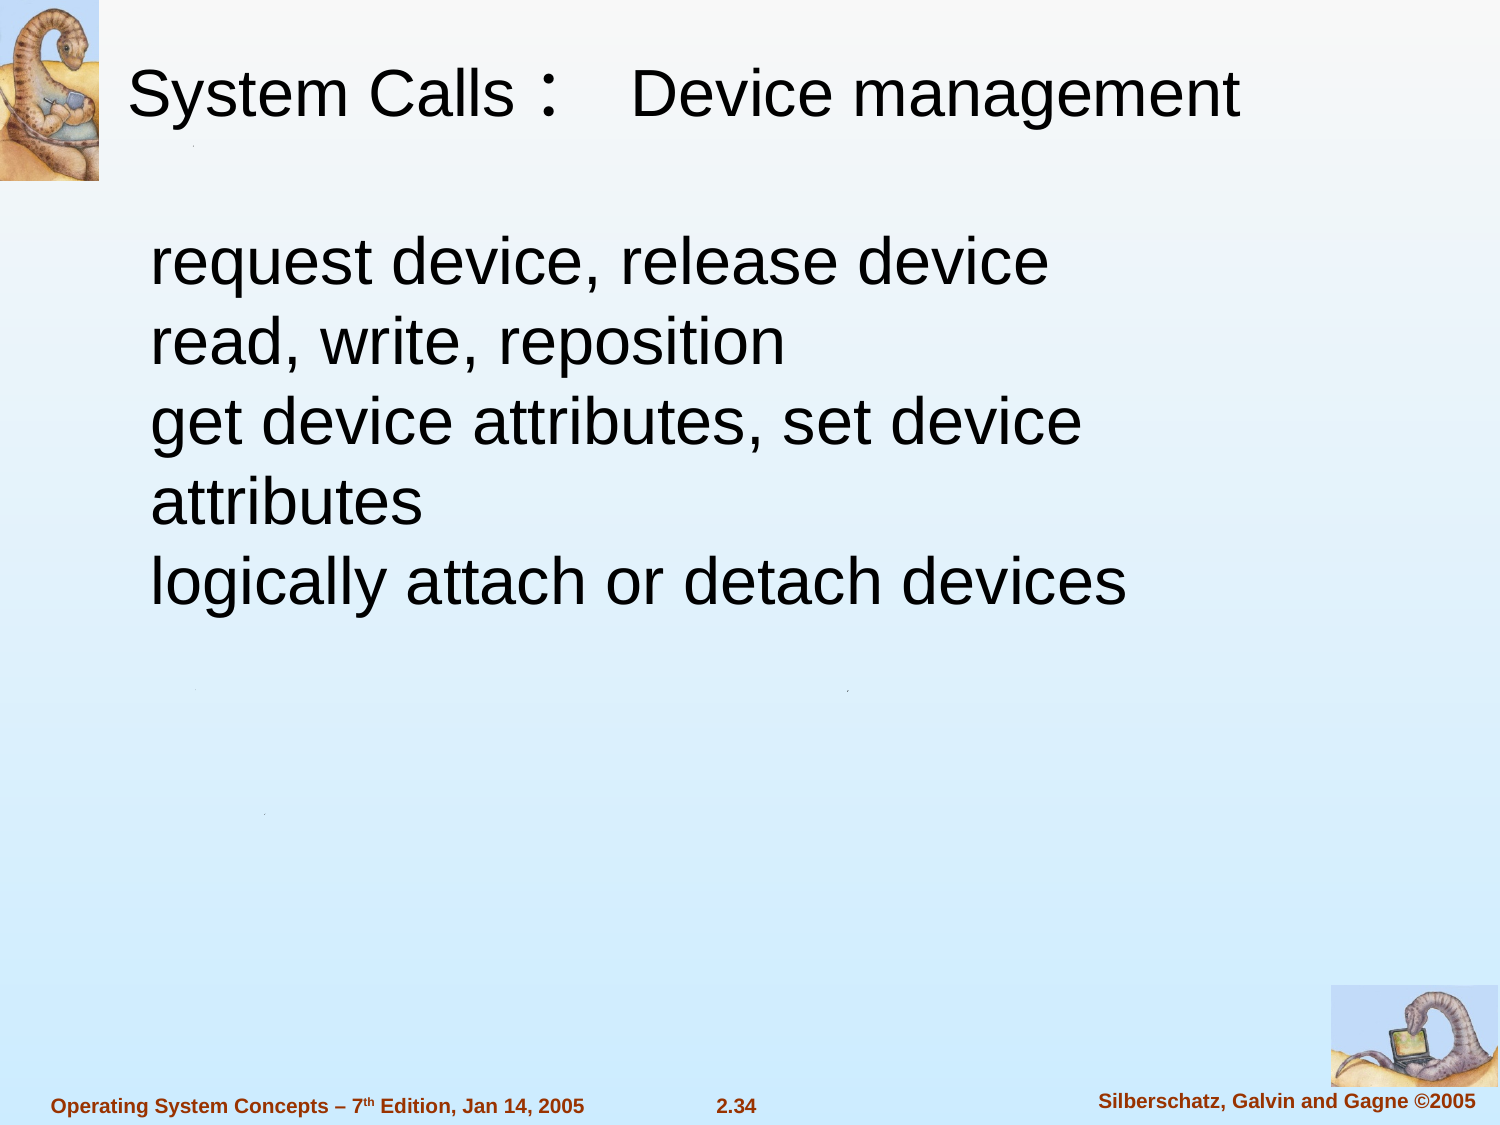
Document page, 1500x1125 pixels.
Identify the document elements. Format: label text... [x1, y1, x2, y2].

title System Calls： Device management [112, 37, 1438, 138]
picture [1331, 985, 1498, 1087]
list request device, release device read, write, reposition get device attributes, set device attributes logically attach or detach devices [135, 210, 1342, 946]
picture [0, 0, 99, 181]
